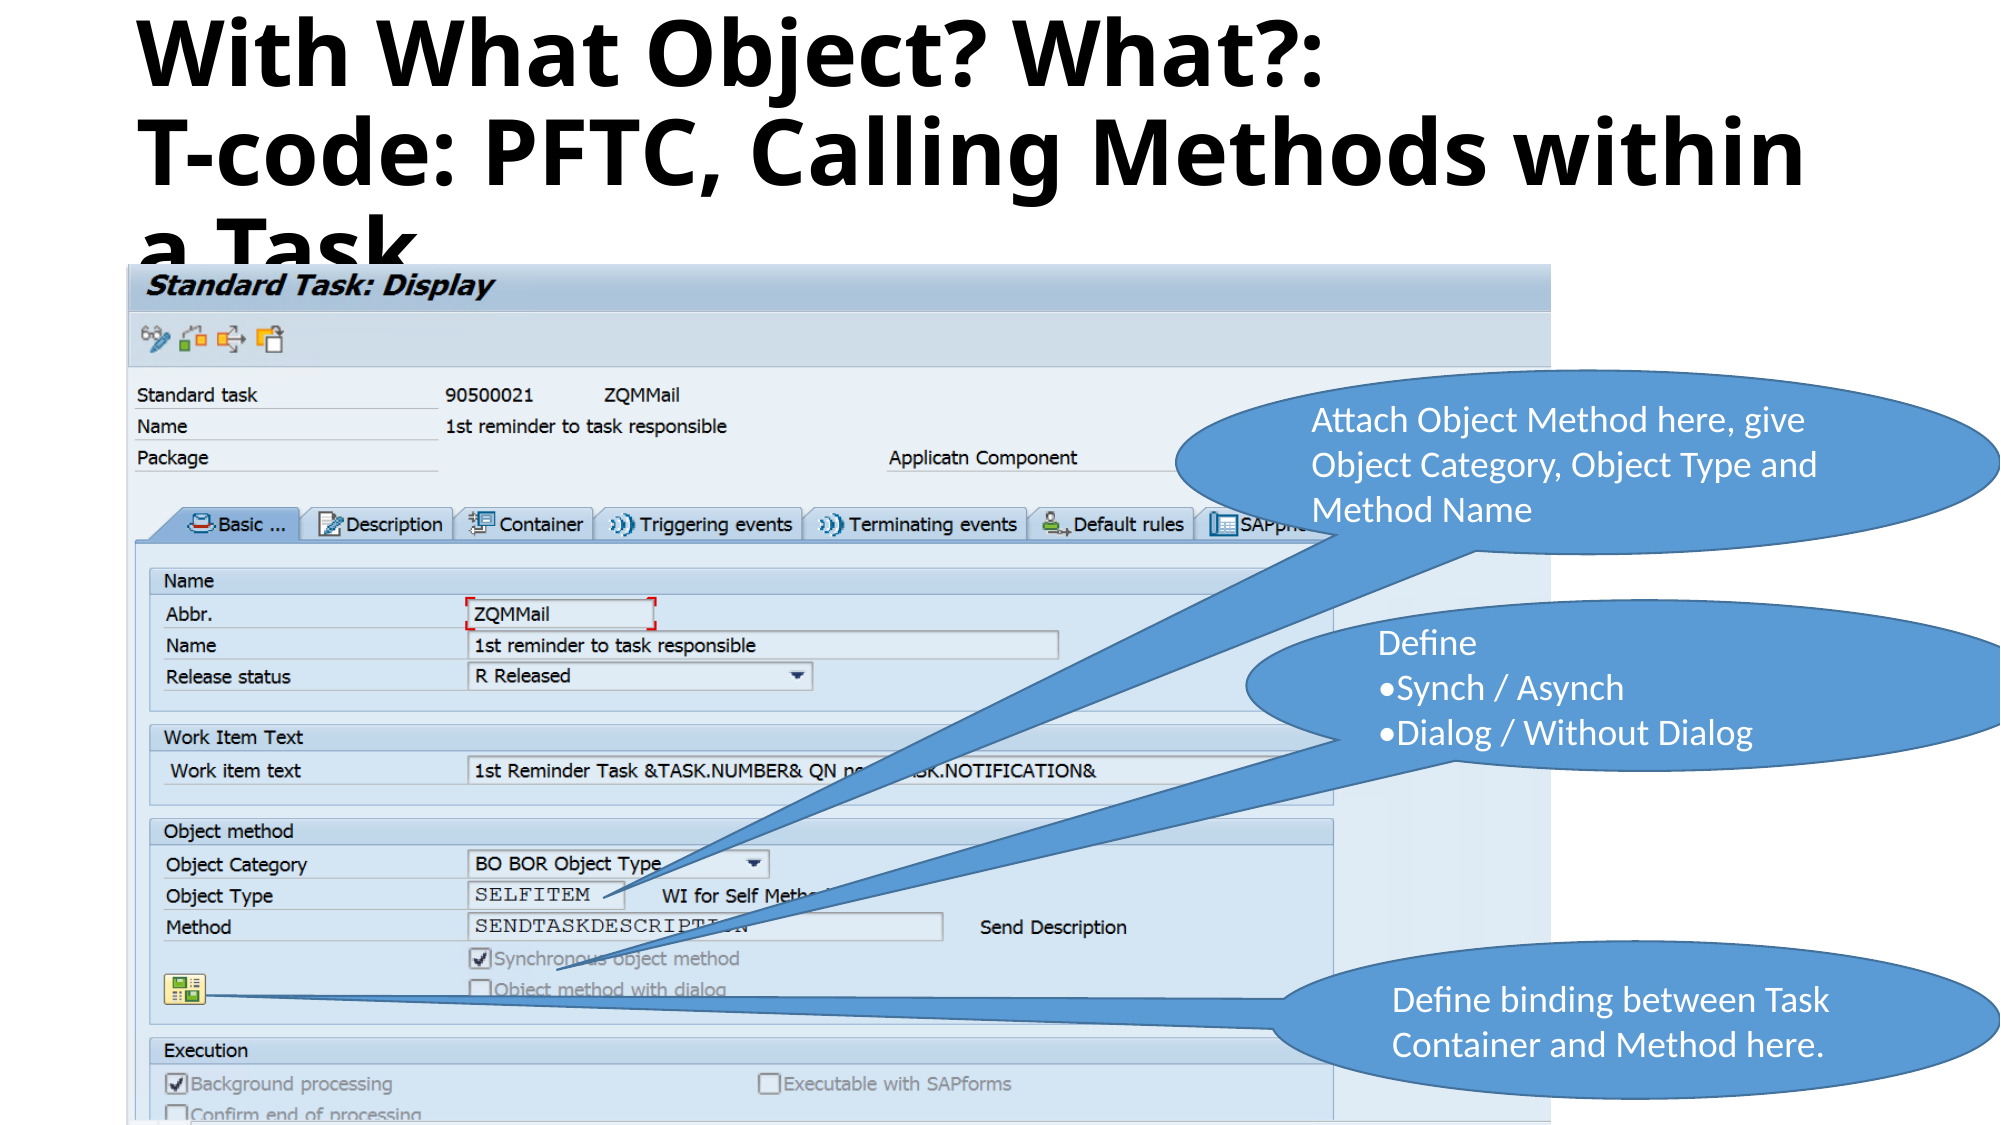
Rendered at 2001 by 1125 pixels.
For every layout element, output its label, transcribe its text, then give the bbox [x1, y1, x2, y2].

title With What Object? What?: T-code: PFTC, Calling Methods within a Task [121, 46, 1847, 265]
text_box Attach Object Method here, give Object Category, Object Type and Method Name [1551, 369, 2000, 556]
text_box Define •Synch / Asynch •Dialog / Without Dialog [1551, 599, 2000, 772]
text_box Define binding between Task Container and Method here. [1551, 940, 2000, 1100]
picture [126, 264, 1551, 1125]
